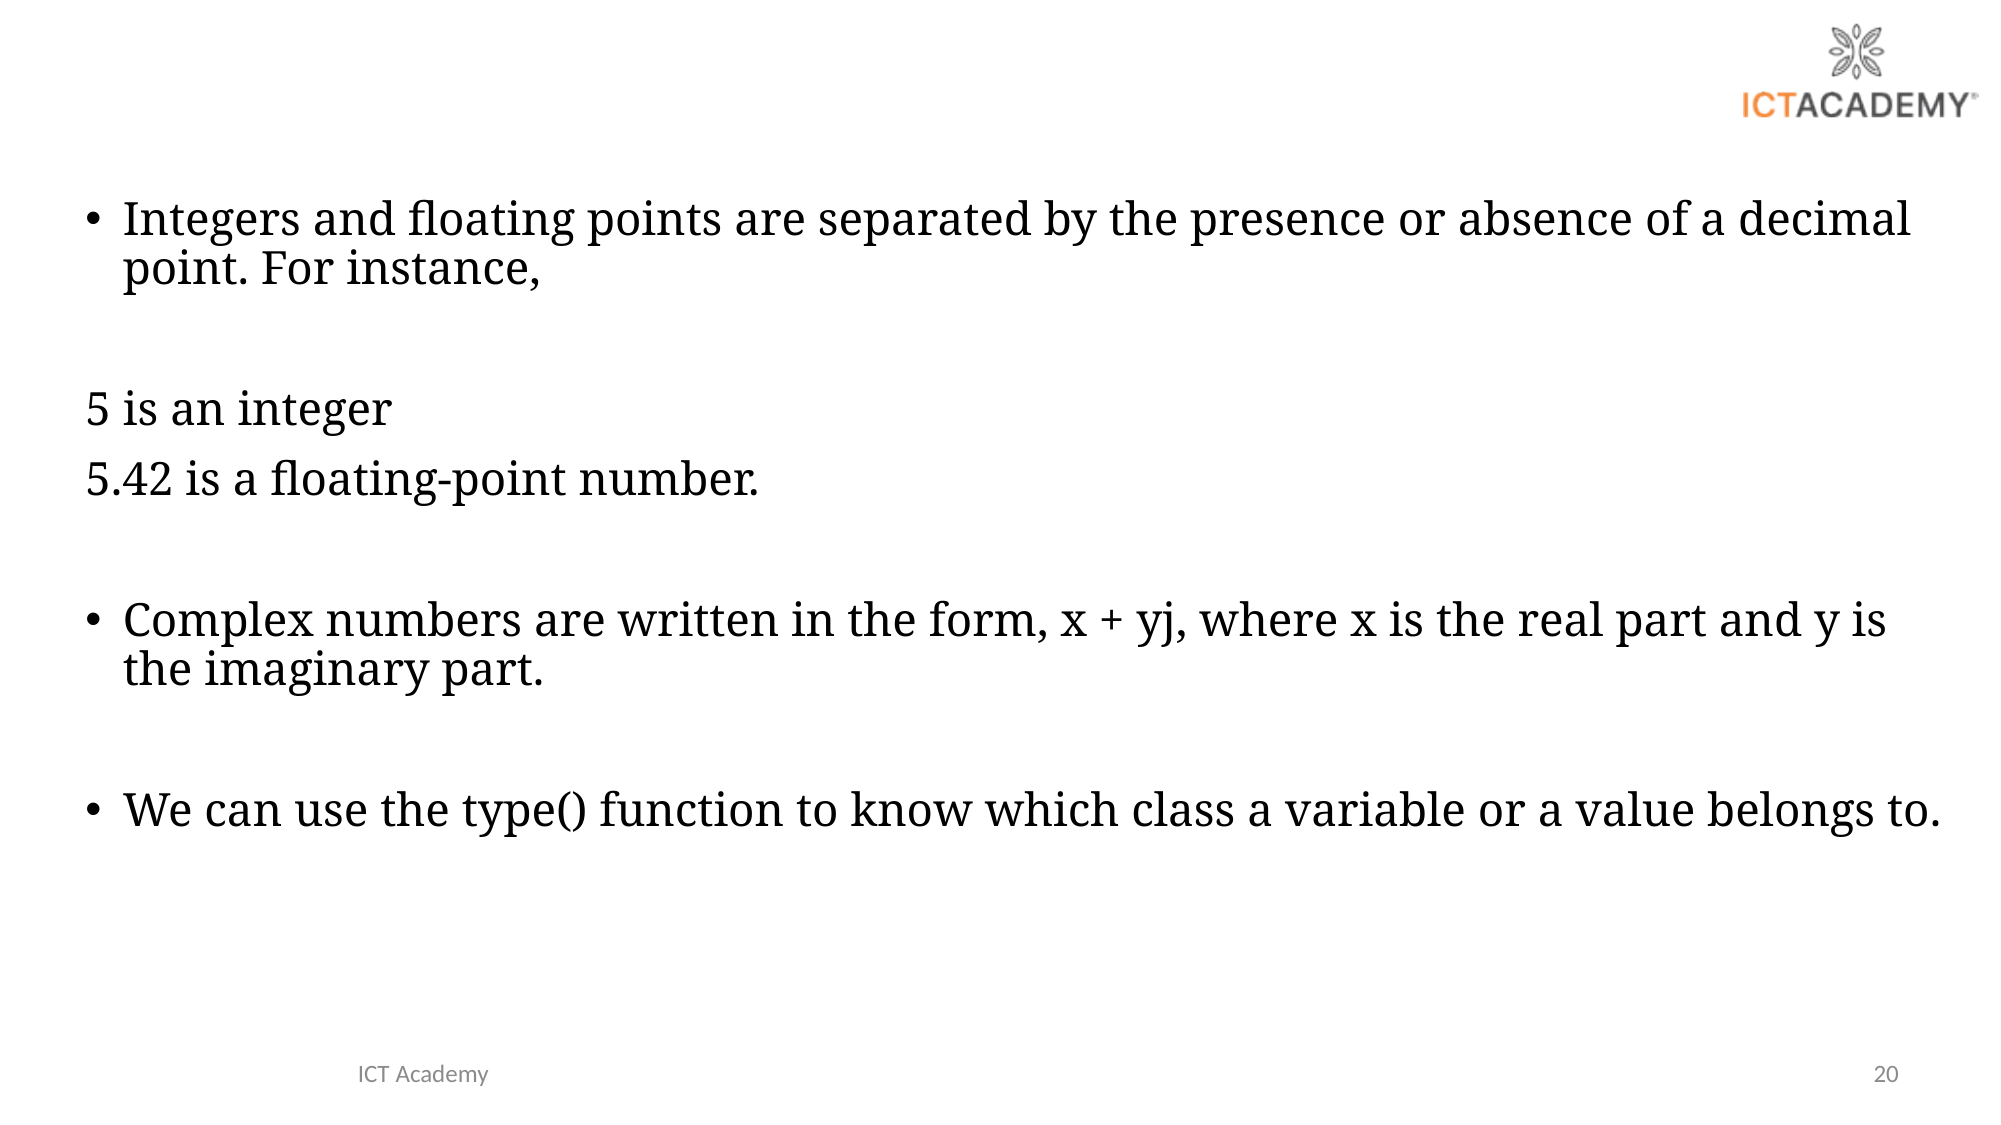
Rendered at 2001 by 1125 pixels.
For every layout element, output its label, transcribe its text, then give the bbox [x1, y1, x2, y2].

list Integers and floating points are separated by the presence or absence of a decimal point. For instance, 5 is an integer 5.42 is a floating-point number. Complex numbers are written in the form, x + yj, where x is the real part and y is the imaginary part. We can use the type() function to know which class a variable or a value belongs to. [70, 188, 1960, 937]
picture [1743, 22, 1979, 120]
footer ICT Academy [85, 1042, 761, 1103]
slide_number 20 [1464, 1042, 1915, 1103]
